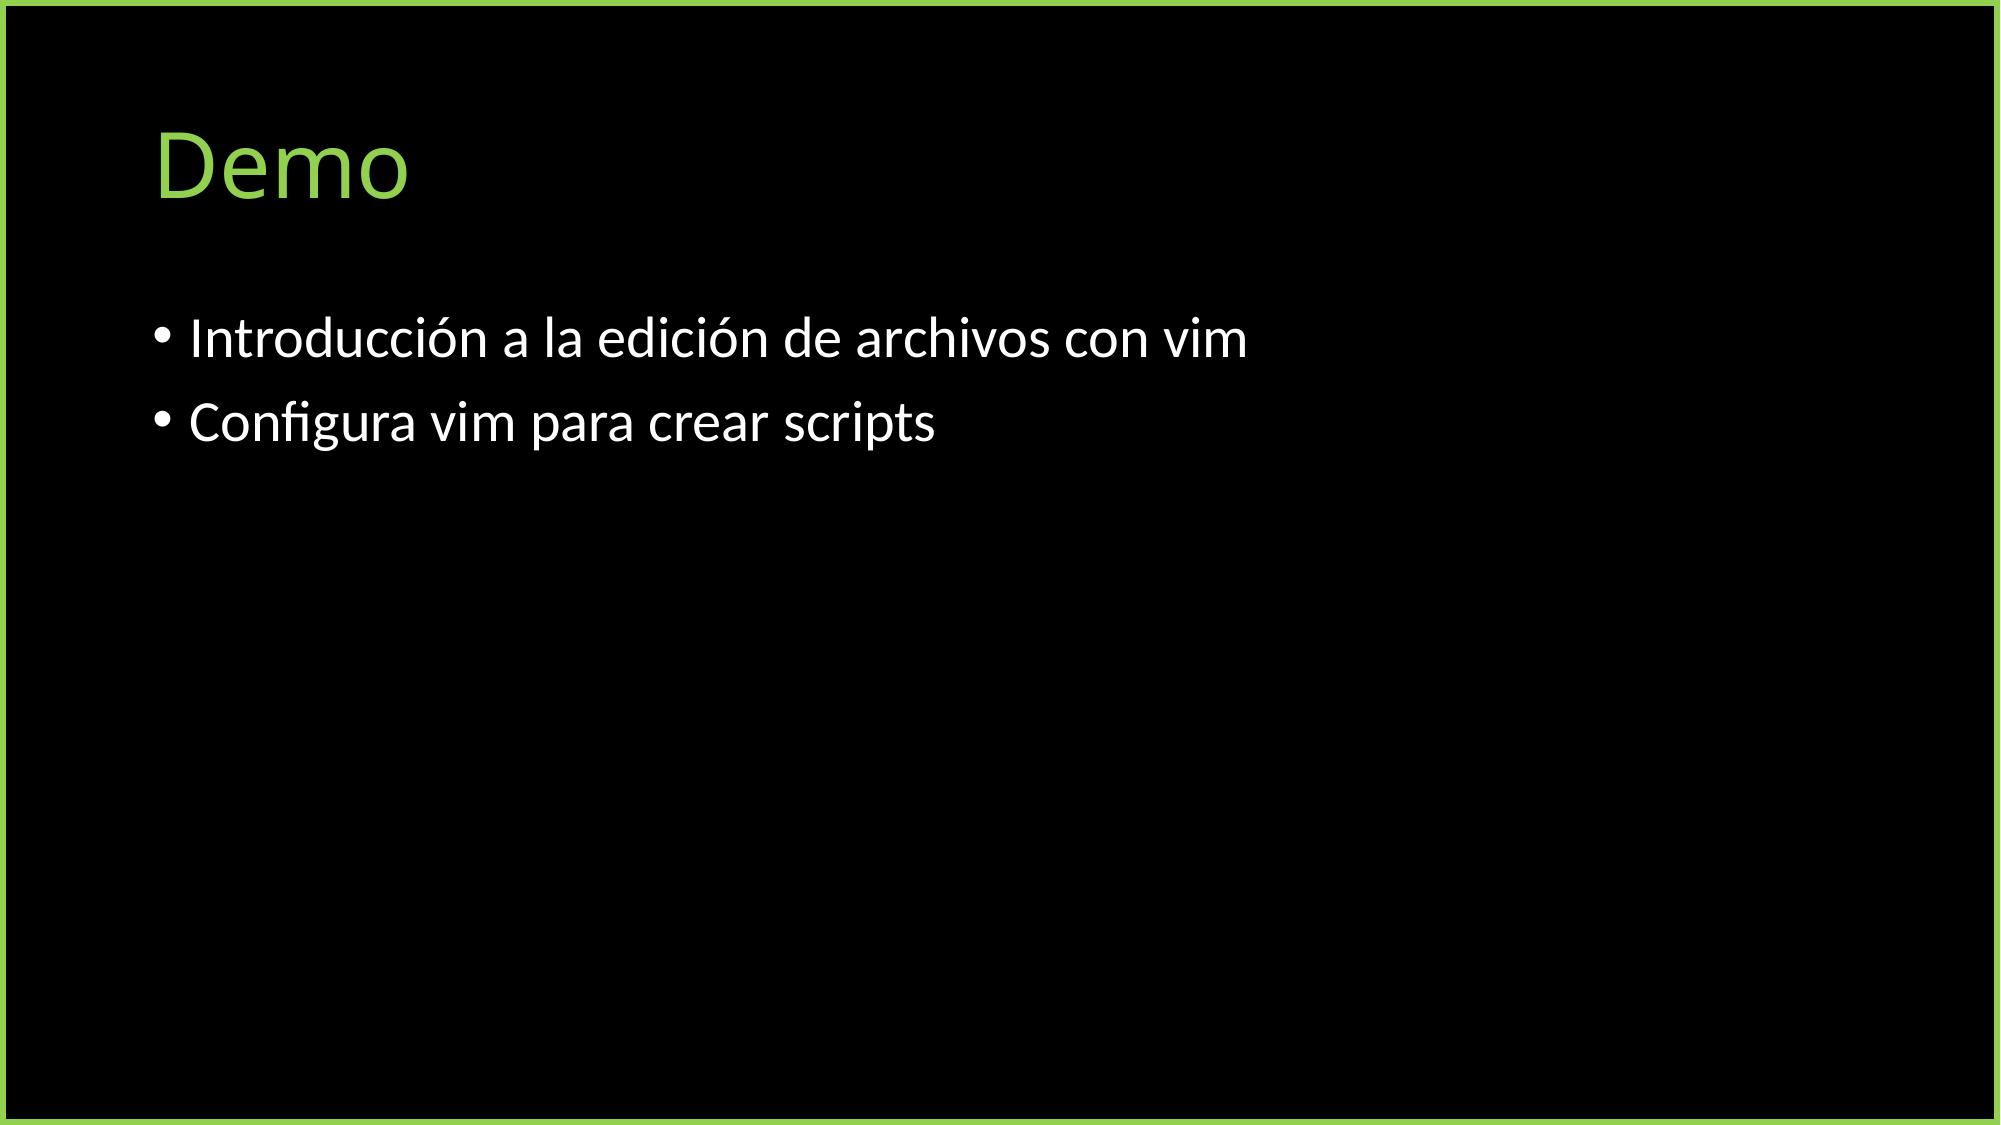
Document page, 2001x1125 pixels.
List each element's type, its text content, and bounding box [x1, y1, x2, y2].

list Introducción a la edición de archivos con vim Configura vim para crear scripts [137, 299, 1863, 1014]
title Demo [137, 59, 1863, 278]
